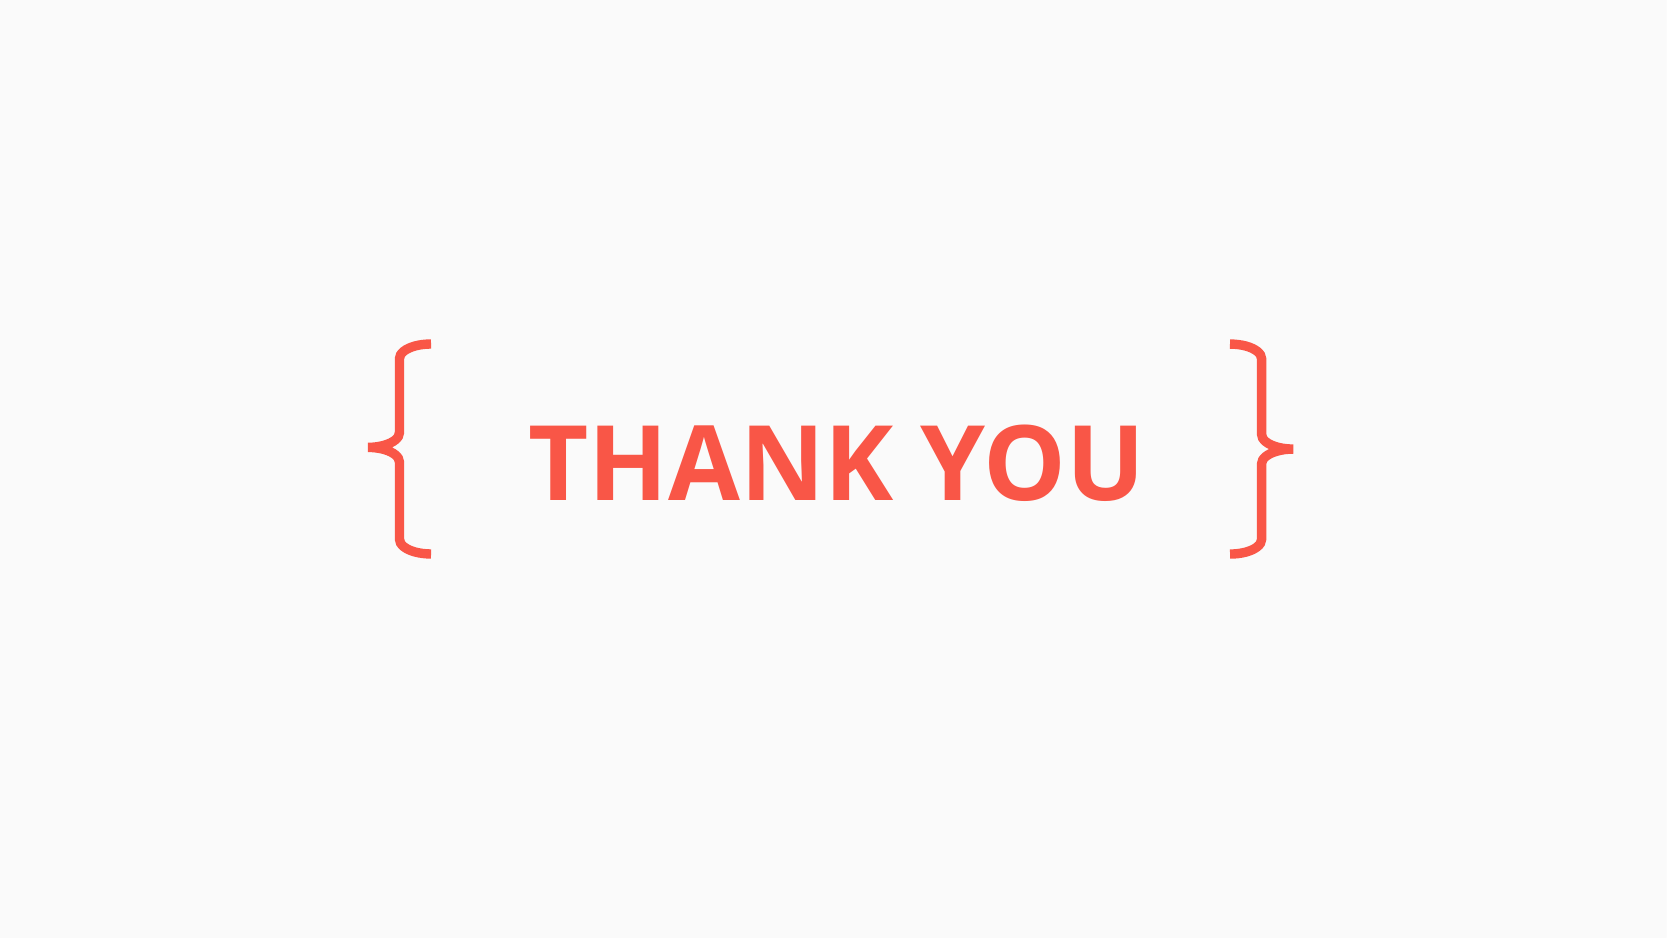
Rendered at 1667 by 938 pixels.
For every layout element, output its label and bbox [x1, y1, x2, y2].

text_box [367, 343, 1294, 554]
